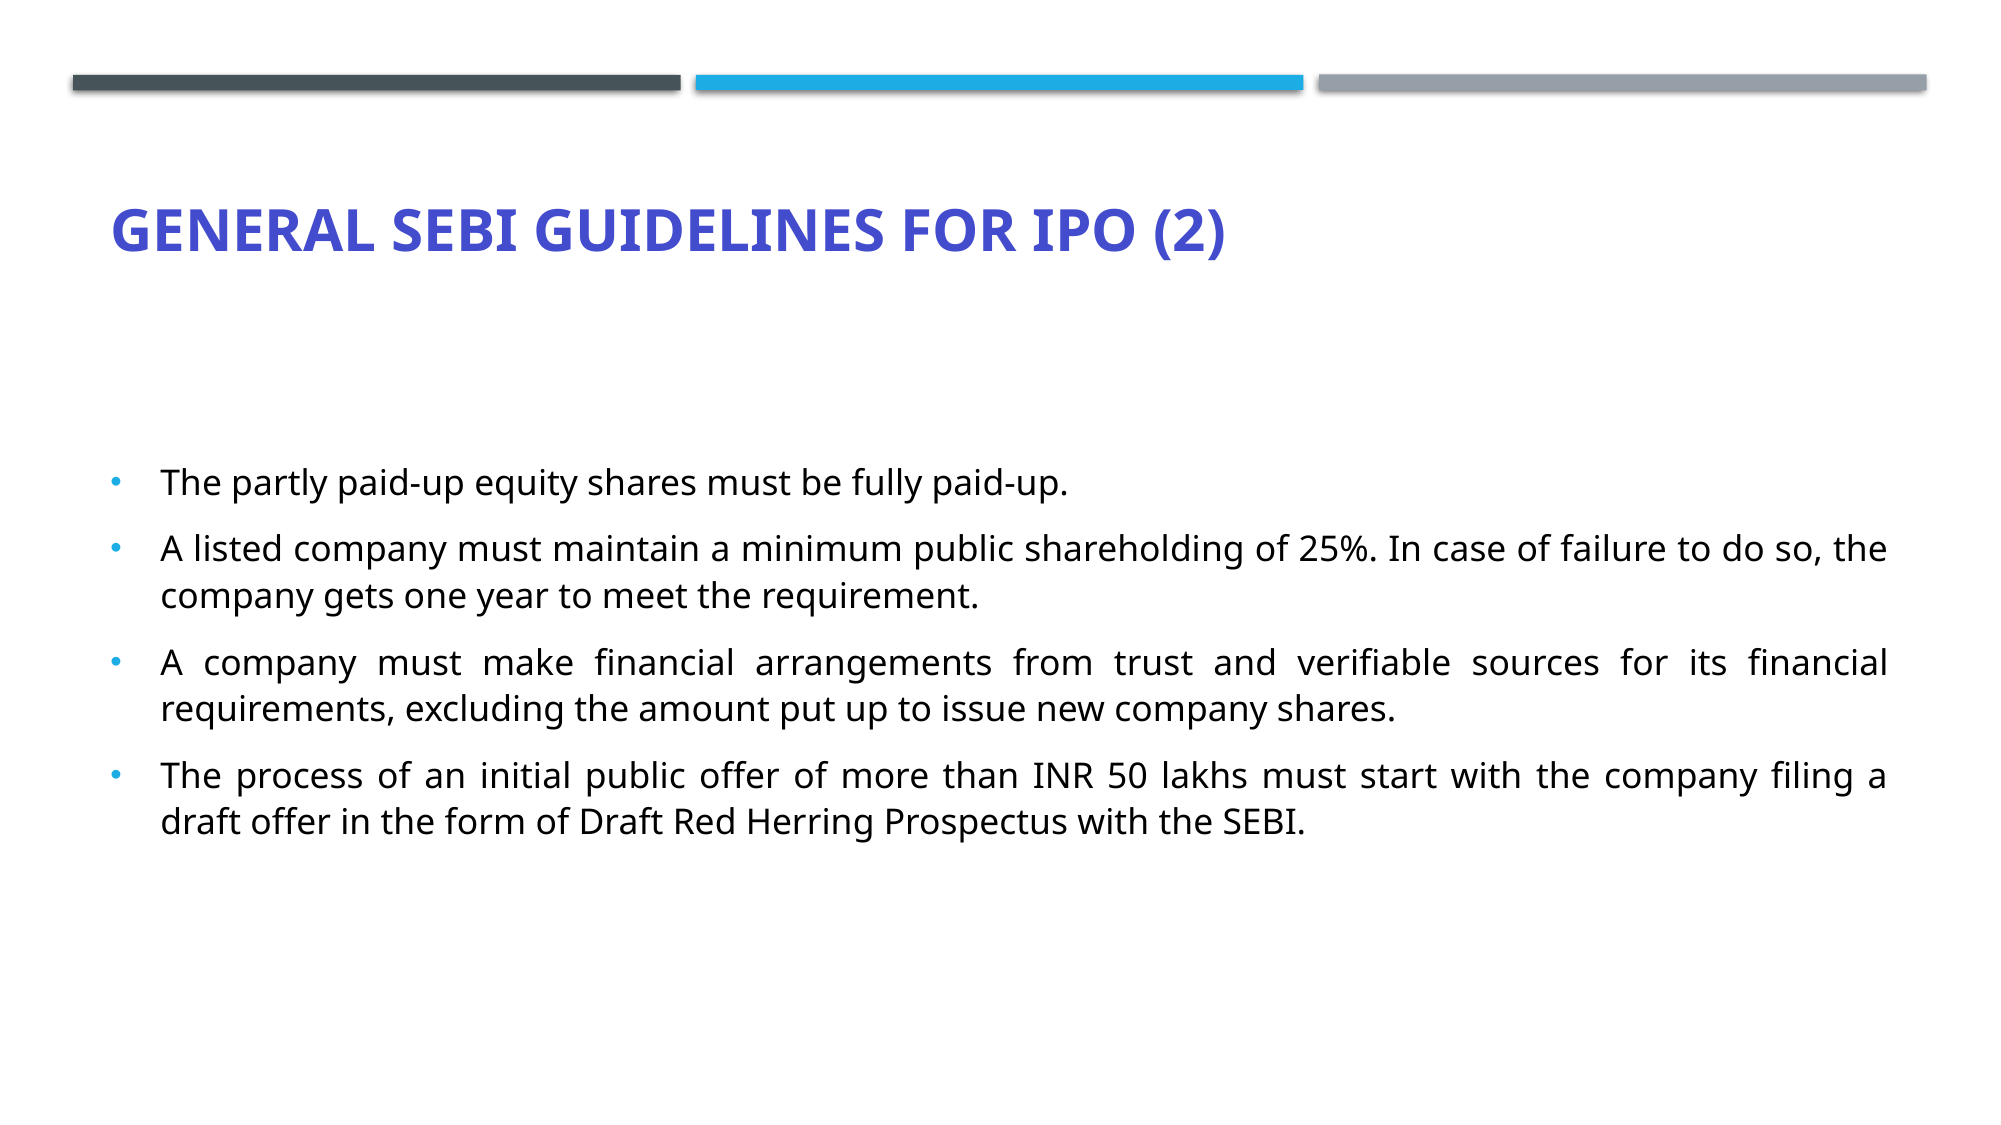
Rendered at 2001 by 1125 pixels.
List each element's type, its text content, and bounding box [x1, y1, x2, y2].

title General SEBI Guidelines for IPO (2) [95, 115, 1905, 311]
list The partly paid-up equity shares must be fully paid-up. A listed company must maintain a minimum public shareholding of 25%. In case of failure to do so, the company gets one year to meet the requirement. A company must make financial arrangements from trust and verifiable sources for its financial requirements, excluding the amount put up to issue new company shares. The process of an initial public offer of more than INR 50 lakhs must start with the company filing a draft offer in the form of Draft Red Herring Prospectus with the SEBI. [95, 383, 1905, 981]
